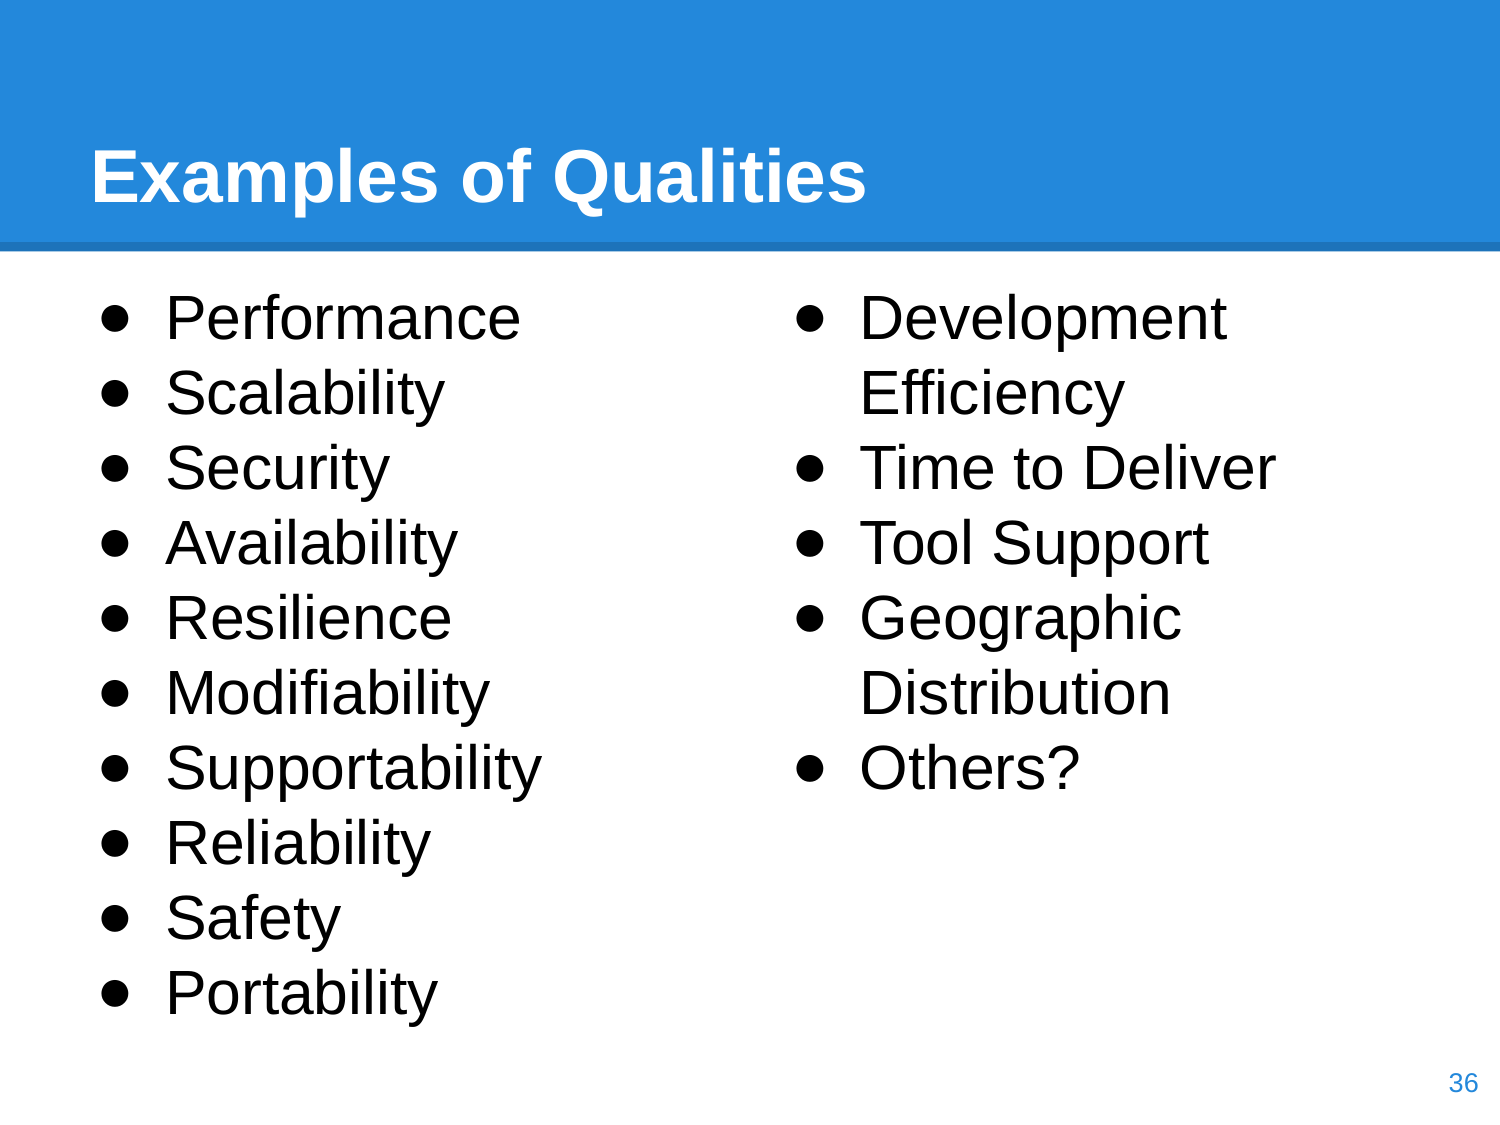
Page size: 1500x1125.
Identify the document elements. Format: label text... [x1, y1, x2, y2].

list Development Efficiency Time to Deliver Tool Support Geographic Distribution Others? [769, 262, 1425, 1078]
slide_number ‹#› [1403, 1038, 1494, 1125]
title Examples of Qualities [75, 45, 1425, 233]
list Performance Scalability Security Availability Resilience Modifiability Supportability Reliability Safety Portability [75, 262, 731, 1078]
